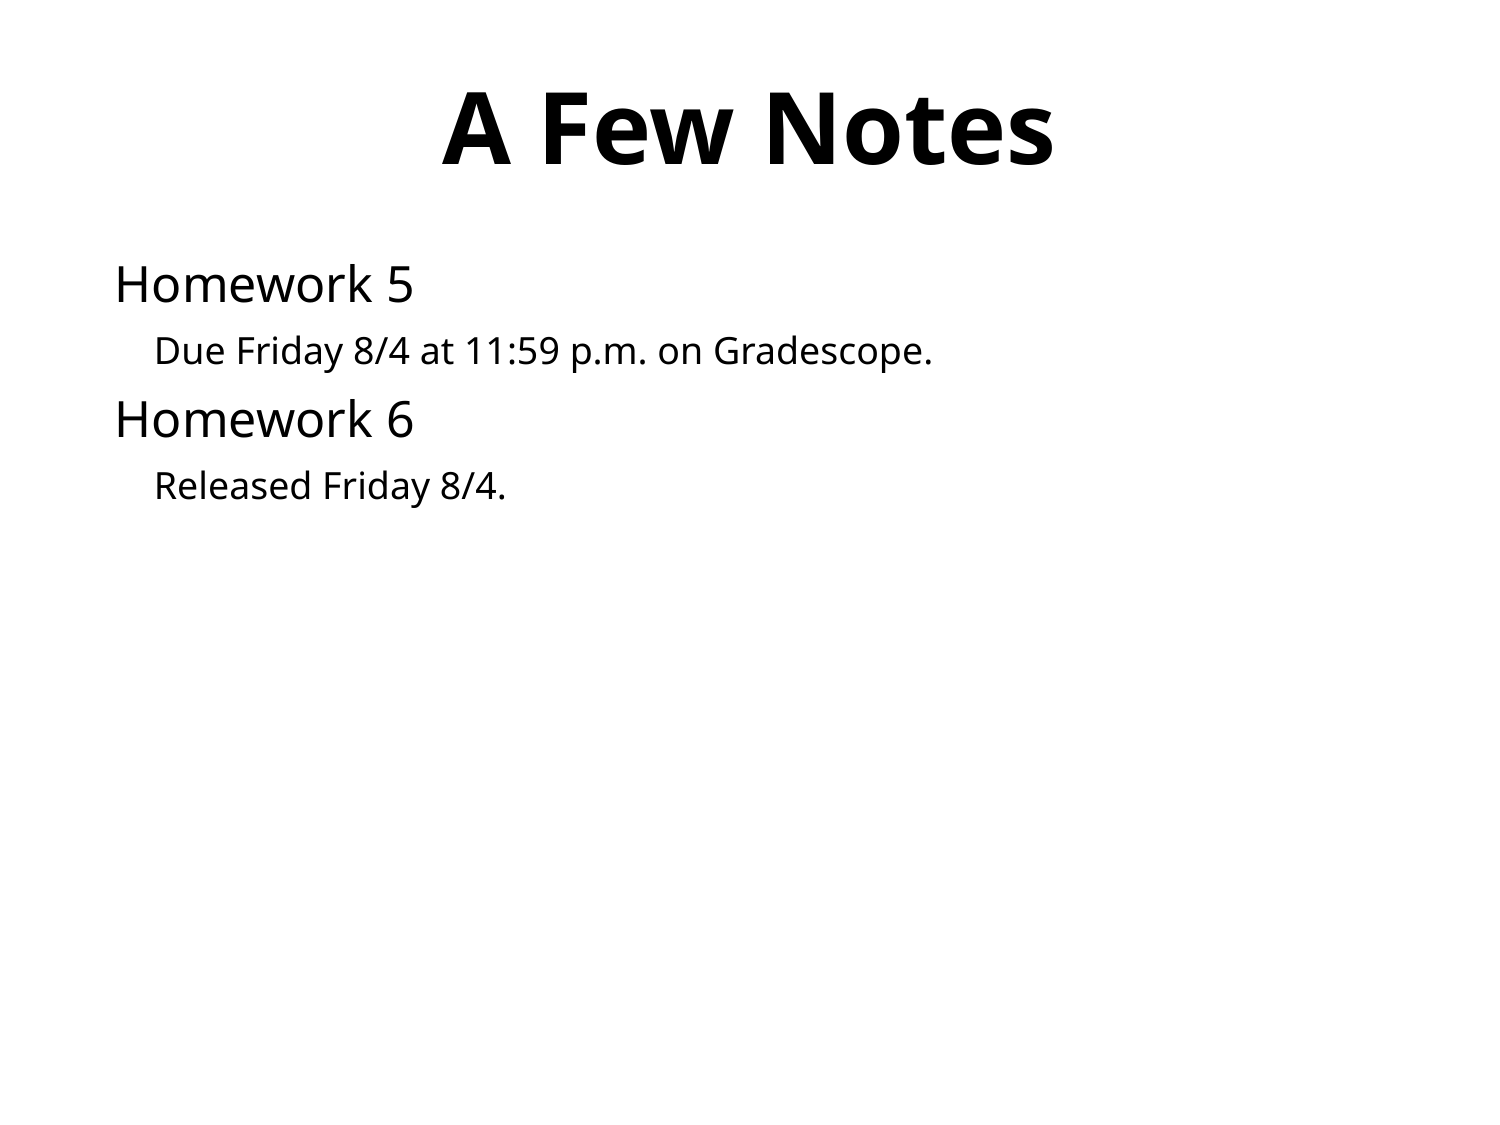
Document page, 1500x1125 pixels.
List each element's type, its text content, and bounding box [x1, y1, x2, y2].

subtitle Homework 5 Due Friday 8/4 at 11:59 p.m. on Gradescope. Homework 6 Released Friday 8/4. [99, 236, 1400, 1125]
subtitle A Few Notes [0, 50, 1500, 237]
